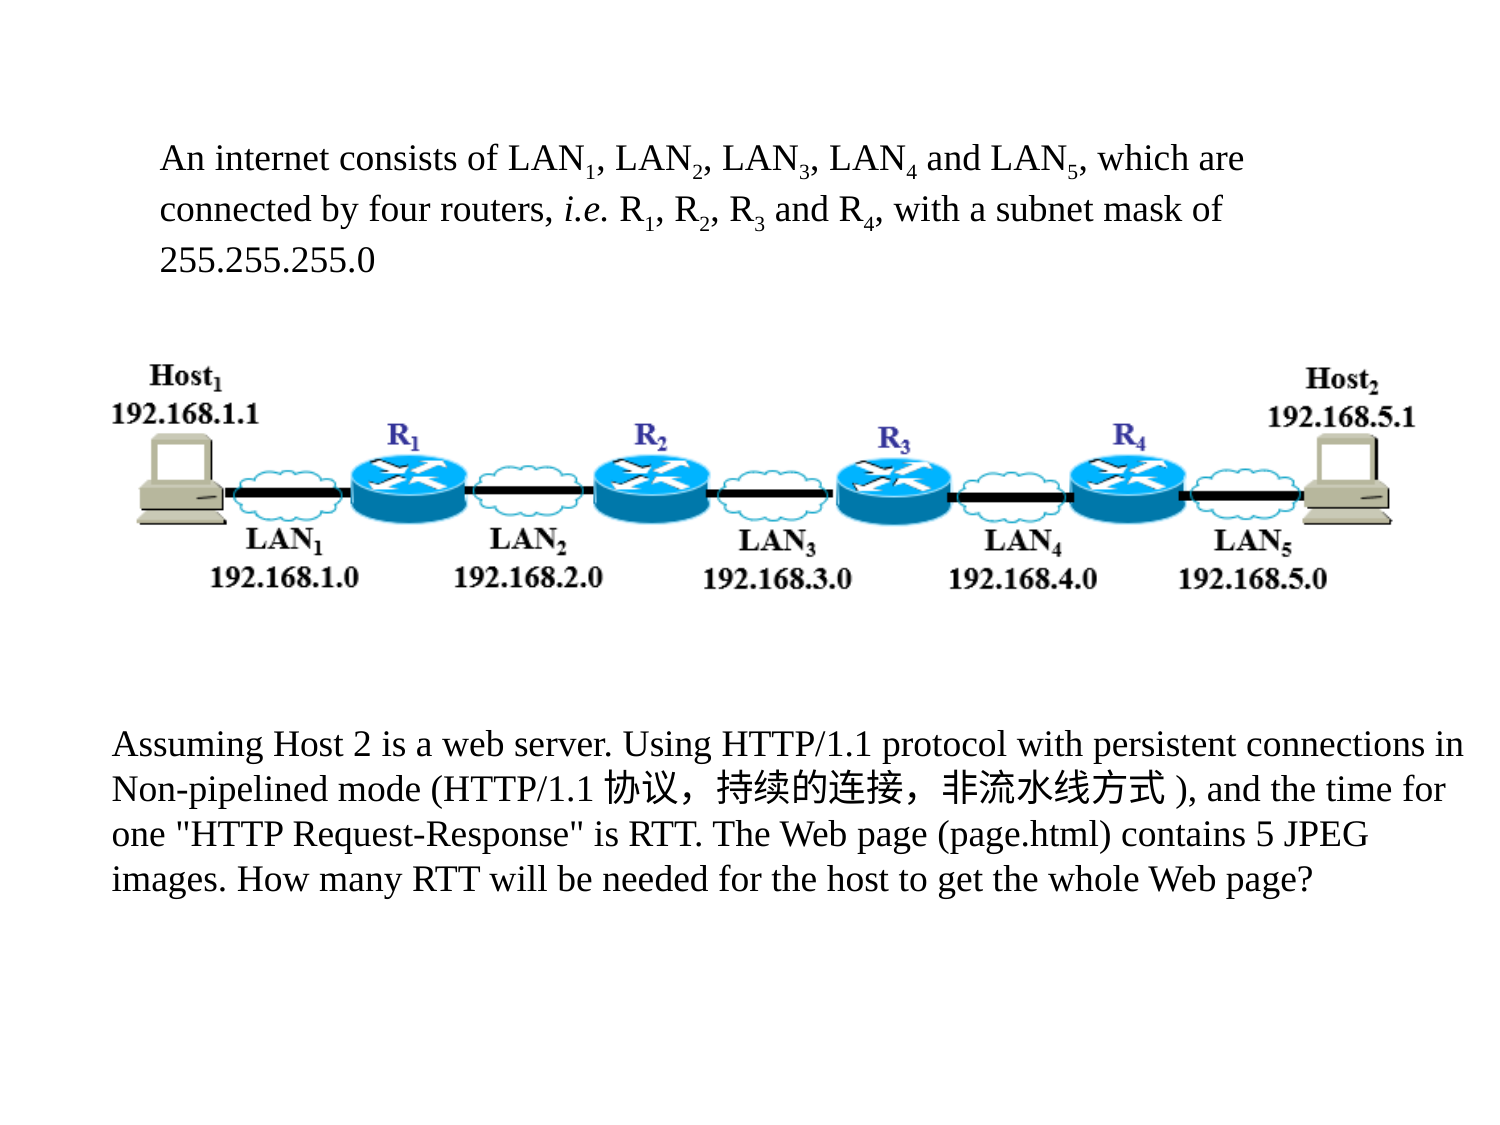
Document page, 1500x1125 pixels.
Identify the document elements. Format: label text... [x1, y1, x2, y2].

picture [100, 355, 1425, 602]
text_box Assuming Host 2 is a web server. Using HTTP/1.1 protocol with persistent connections in Non-pipelined mode (HTTP/1.1协议，持续的连接，非流水线方式), and the time for one "HTTP Request-Response" is RTT. The Web page (page.html) contains 5 JPEG images. How many RTT will be needed for the host to get the whole Web page? [96, 711, 1500, 907]
text_box An internet consists of LAN1, LAN2, LAN3, LAN4 and LAN5, which are connected by four routers, i.e. R1, R2, R3 and R4, with a subnet mask of 255.255.255.0 [144, 125, 1316, 288]
